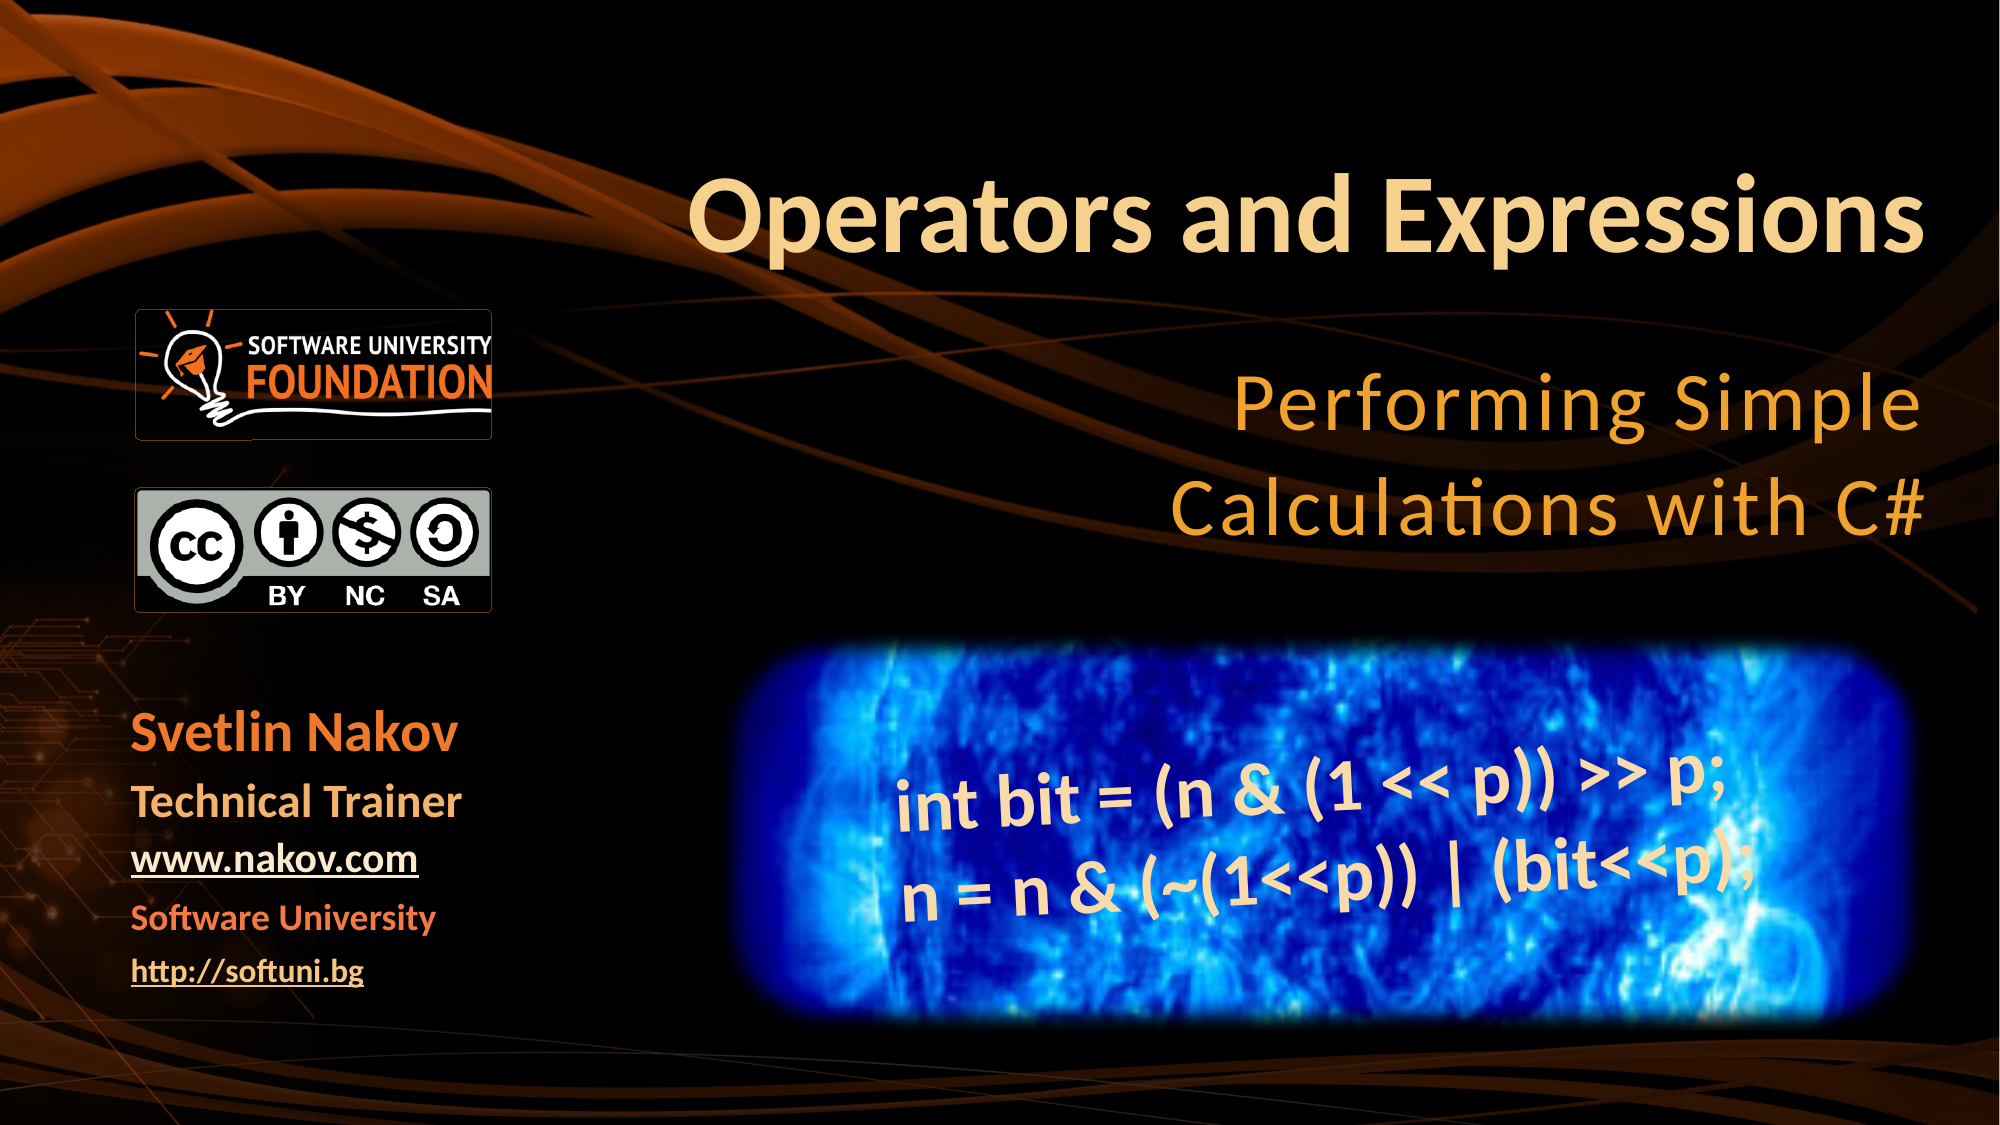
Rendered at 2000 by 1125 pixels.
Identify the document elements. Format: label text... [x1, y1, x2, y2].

picture [0, 0, 2000, 1125]
title Operators and Expressions [647, 85, 1928, 342]
list Software University [124, 884, 648, 940]
list Technical Trainer [124, 760, 648, 822]
list http://softuni.bg [124, 940, 648, 996]
subtitle Performing Simple Calculations with C# [647, 342, 1928, 575]
list Svetlin Nakov [124, 683, 648, 760]
list www.nakov.com [124, 822, 648, 884]
